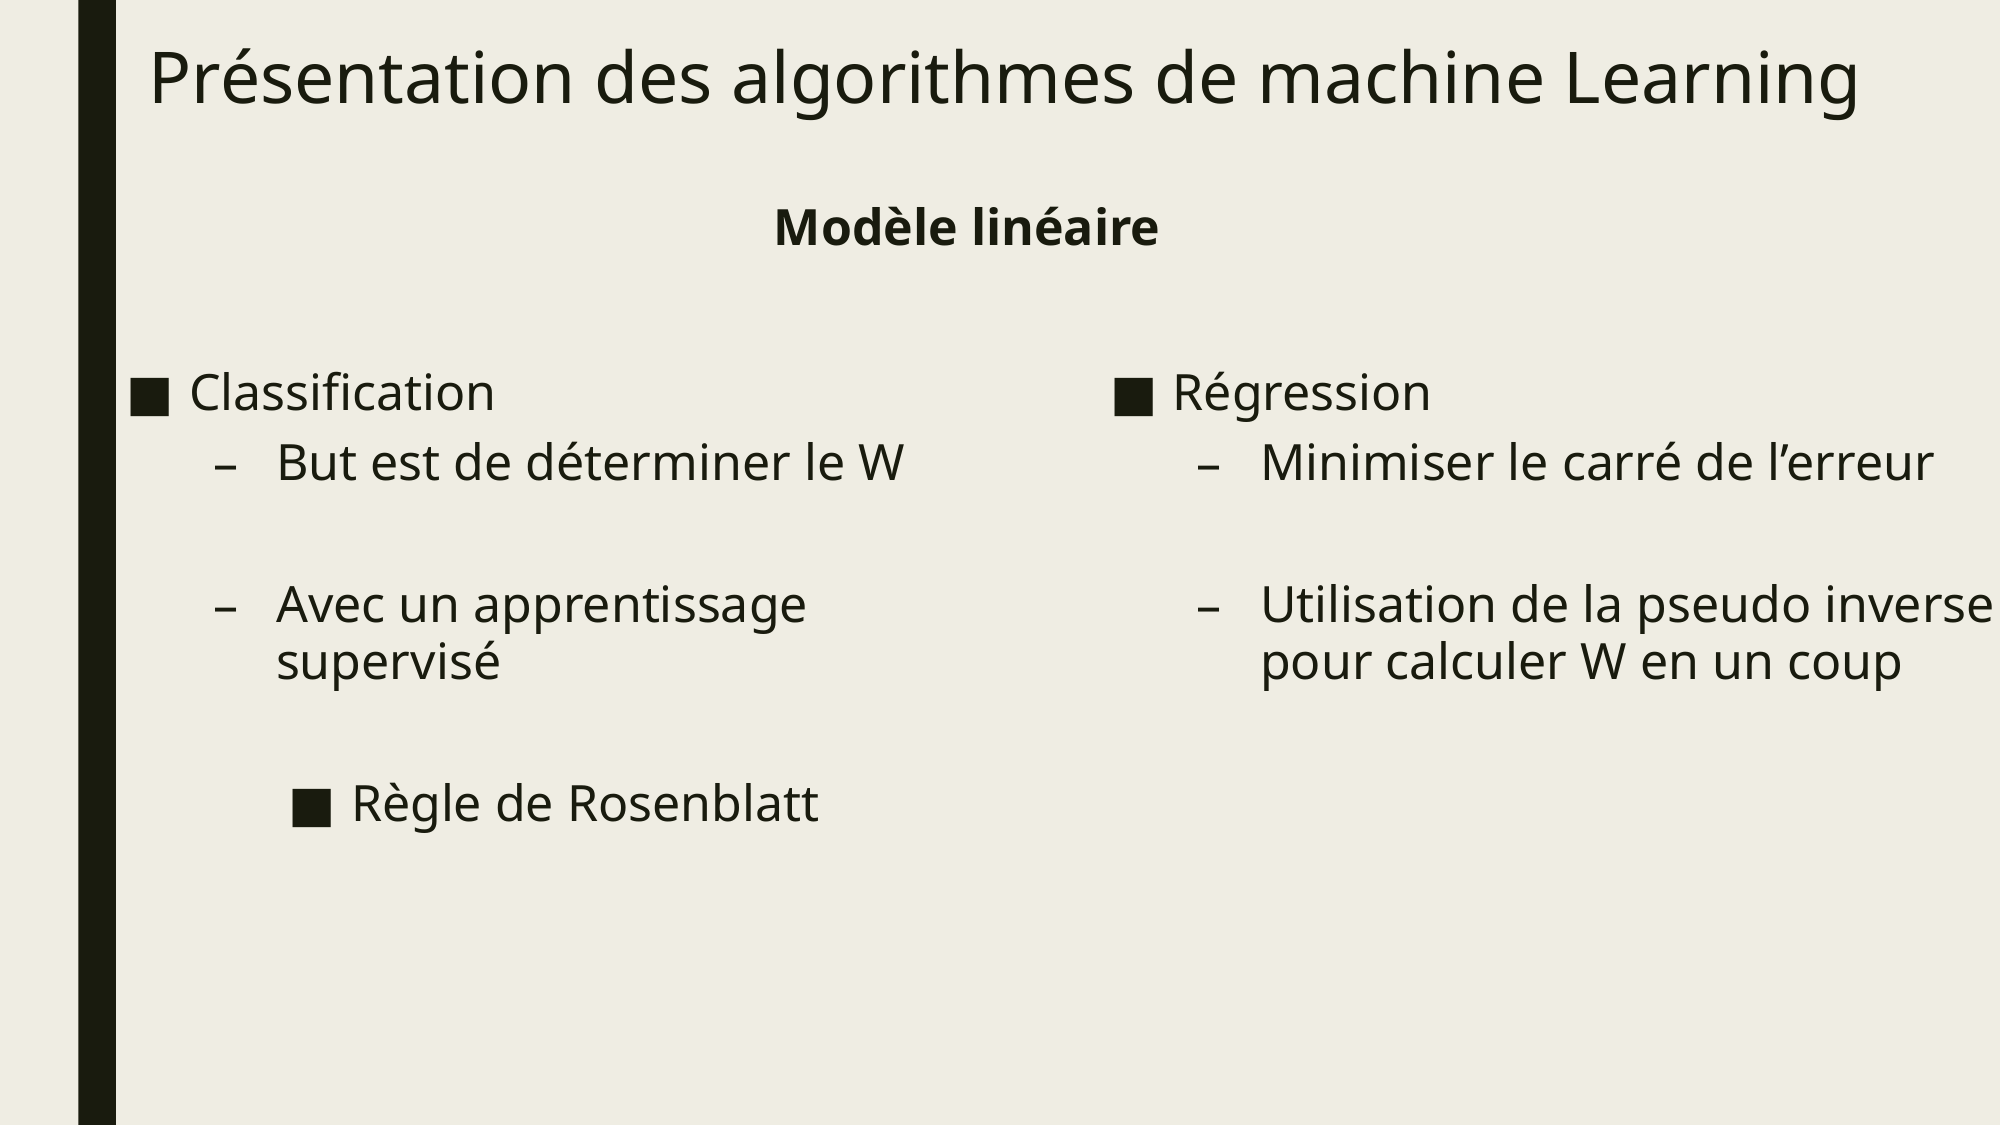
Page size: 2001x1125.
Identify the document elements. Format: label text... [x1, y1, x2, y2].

text_box Régression Minimiser le carré de l’erreur Utilisation de la pseudo inverse pour calculer W en un coup [1094, 357, 2000, 1125]
title Présentation des algorithmes de machine Learning [133, 34, 1955, 193]
text_box Classification But est de déterminer le W Avec un apprentissage supervisé Règle de Rosenblatt [111, 357, 1045, 1125]
text_box Modèle linéaire [500, 192, 1434, 287]
